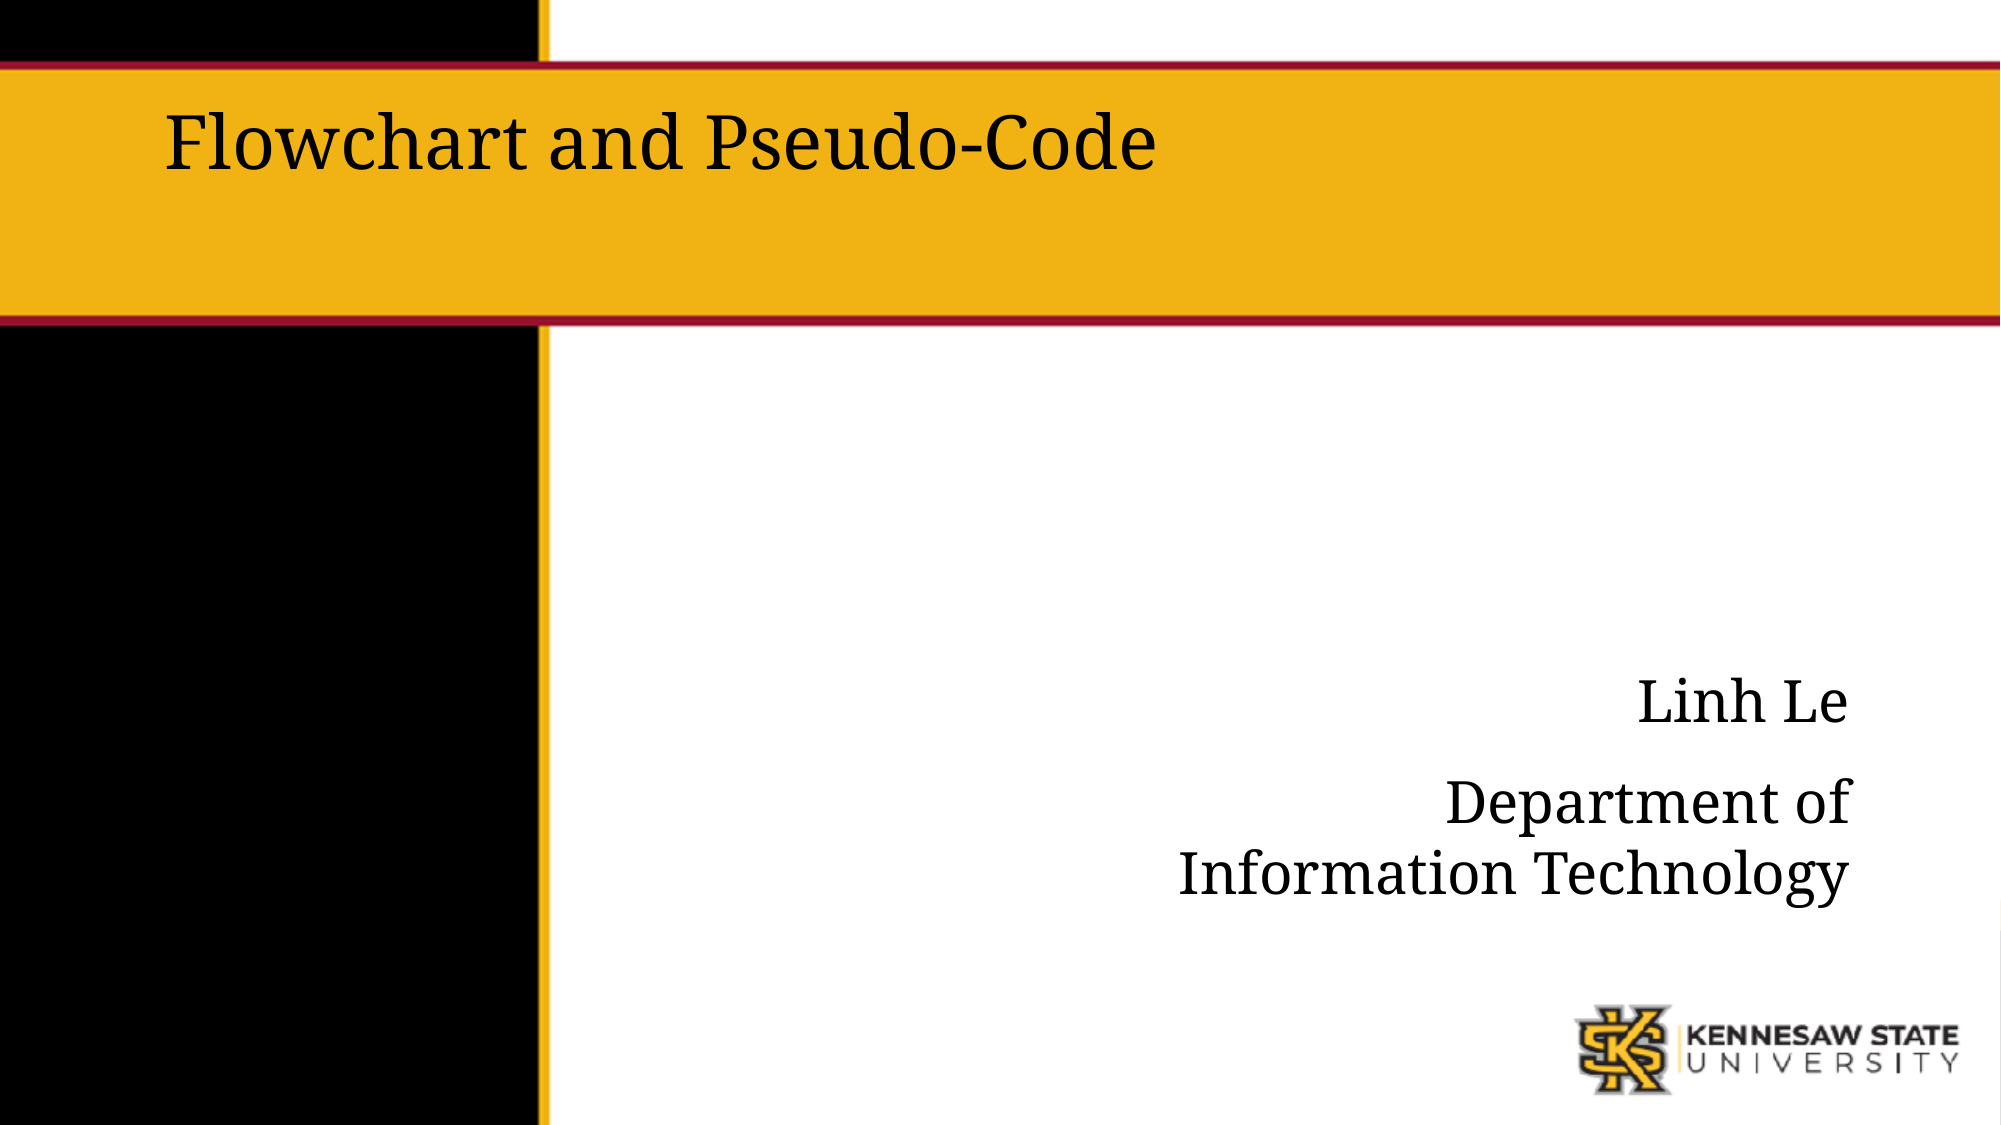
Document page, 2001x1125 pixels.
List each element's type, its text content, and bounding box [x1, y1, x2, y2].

title Flowchart and Pseudo-Code [150, 77, 1850, 319]
subtitle Linh Le Department of Information Technology [1166, 662, 1850, 950]
picture [0, 0, 2001, 1125]
